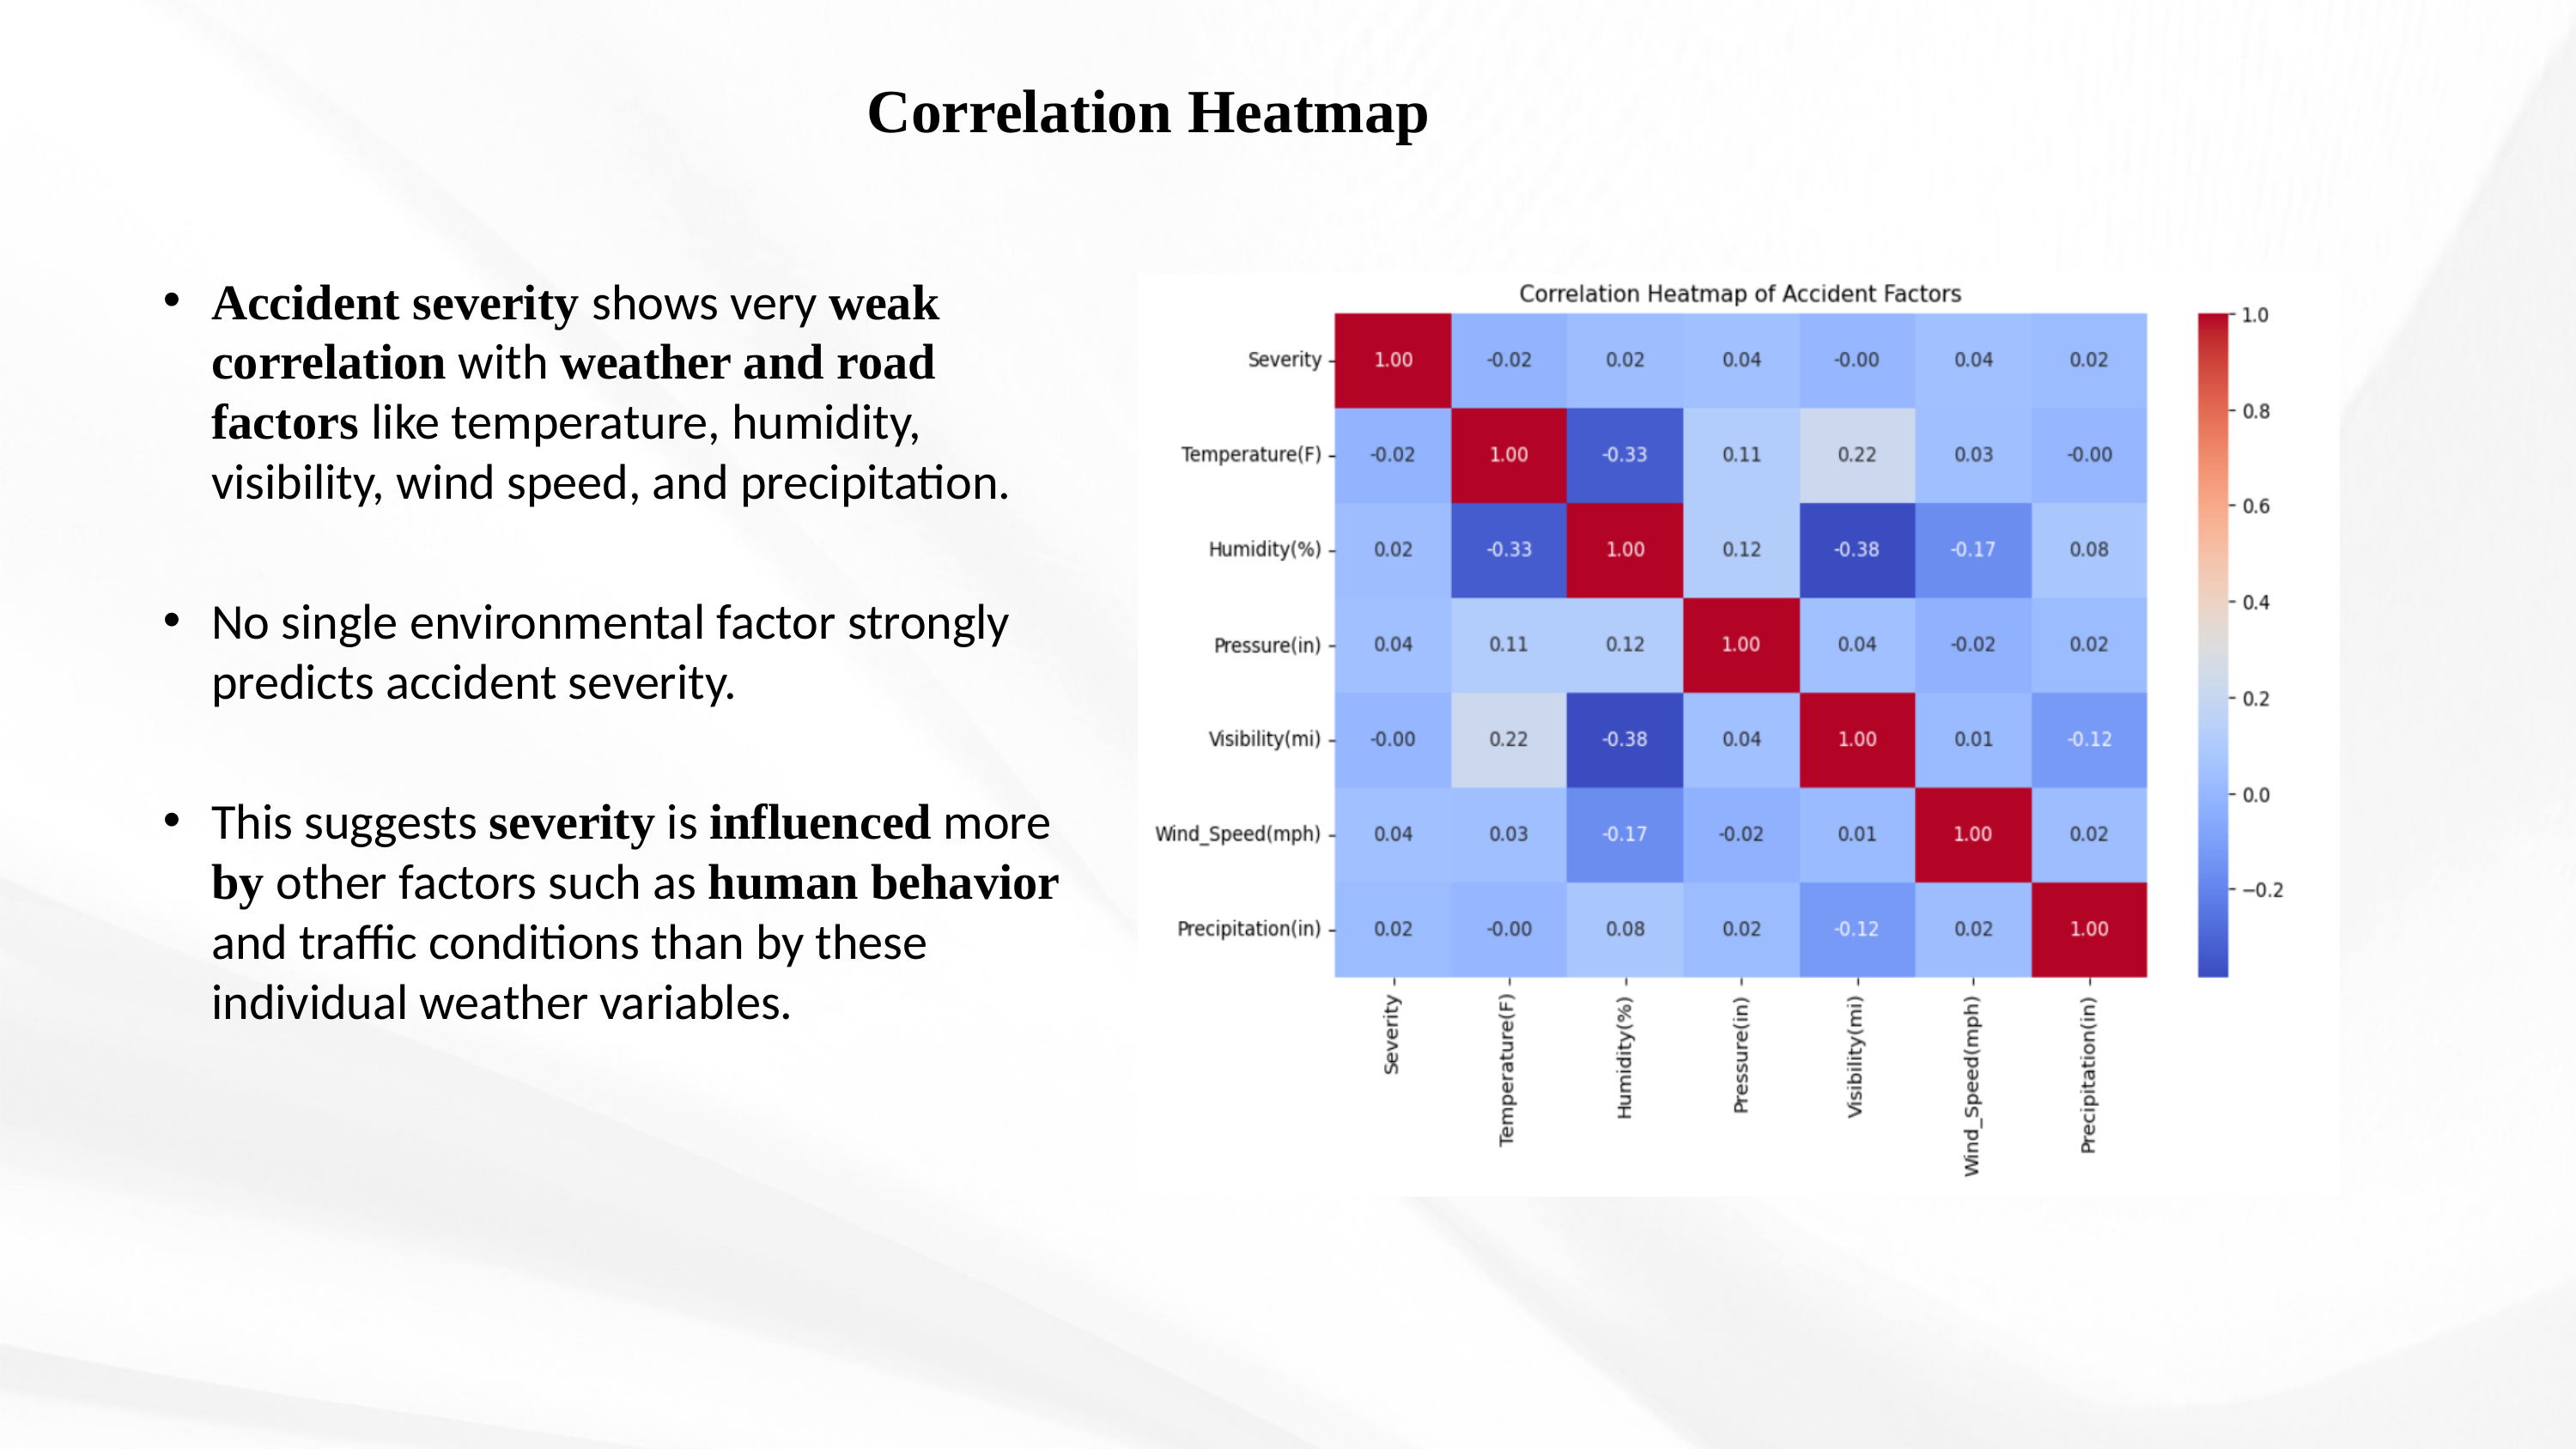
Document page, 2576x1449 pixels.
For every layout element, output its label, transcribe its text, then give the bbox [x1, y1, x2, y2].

list Accident severity shows very weak correlation with weather and road factors like temperature, humidity, visibility, wind speed, and precipitation. No single environmental factor strongly predicts accident severity. This suggests severity is influenced more by other factors such as human behavior and traffic conditions than by these individual weather variables. [149, 263, 1073, 1337]
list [1137, 273, 2341, 1197]
title Correlation Heatmap [568, 64, 1728, 226]
text_box [0, 0, 2576, 1449]
